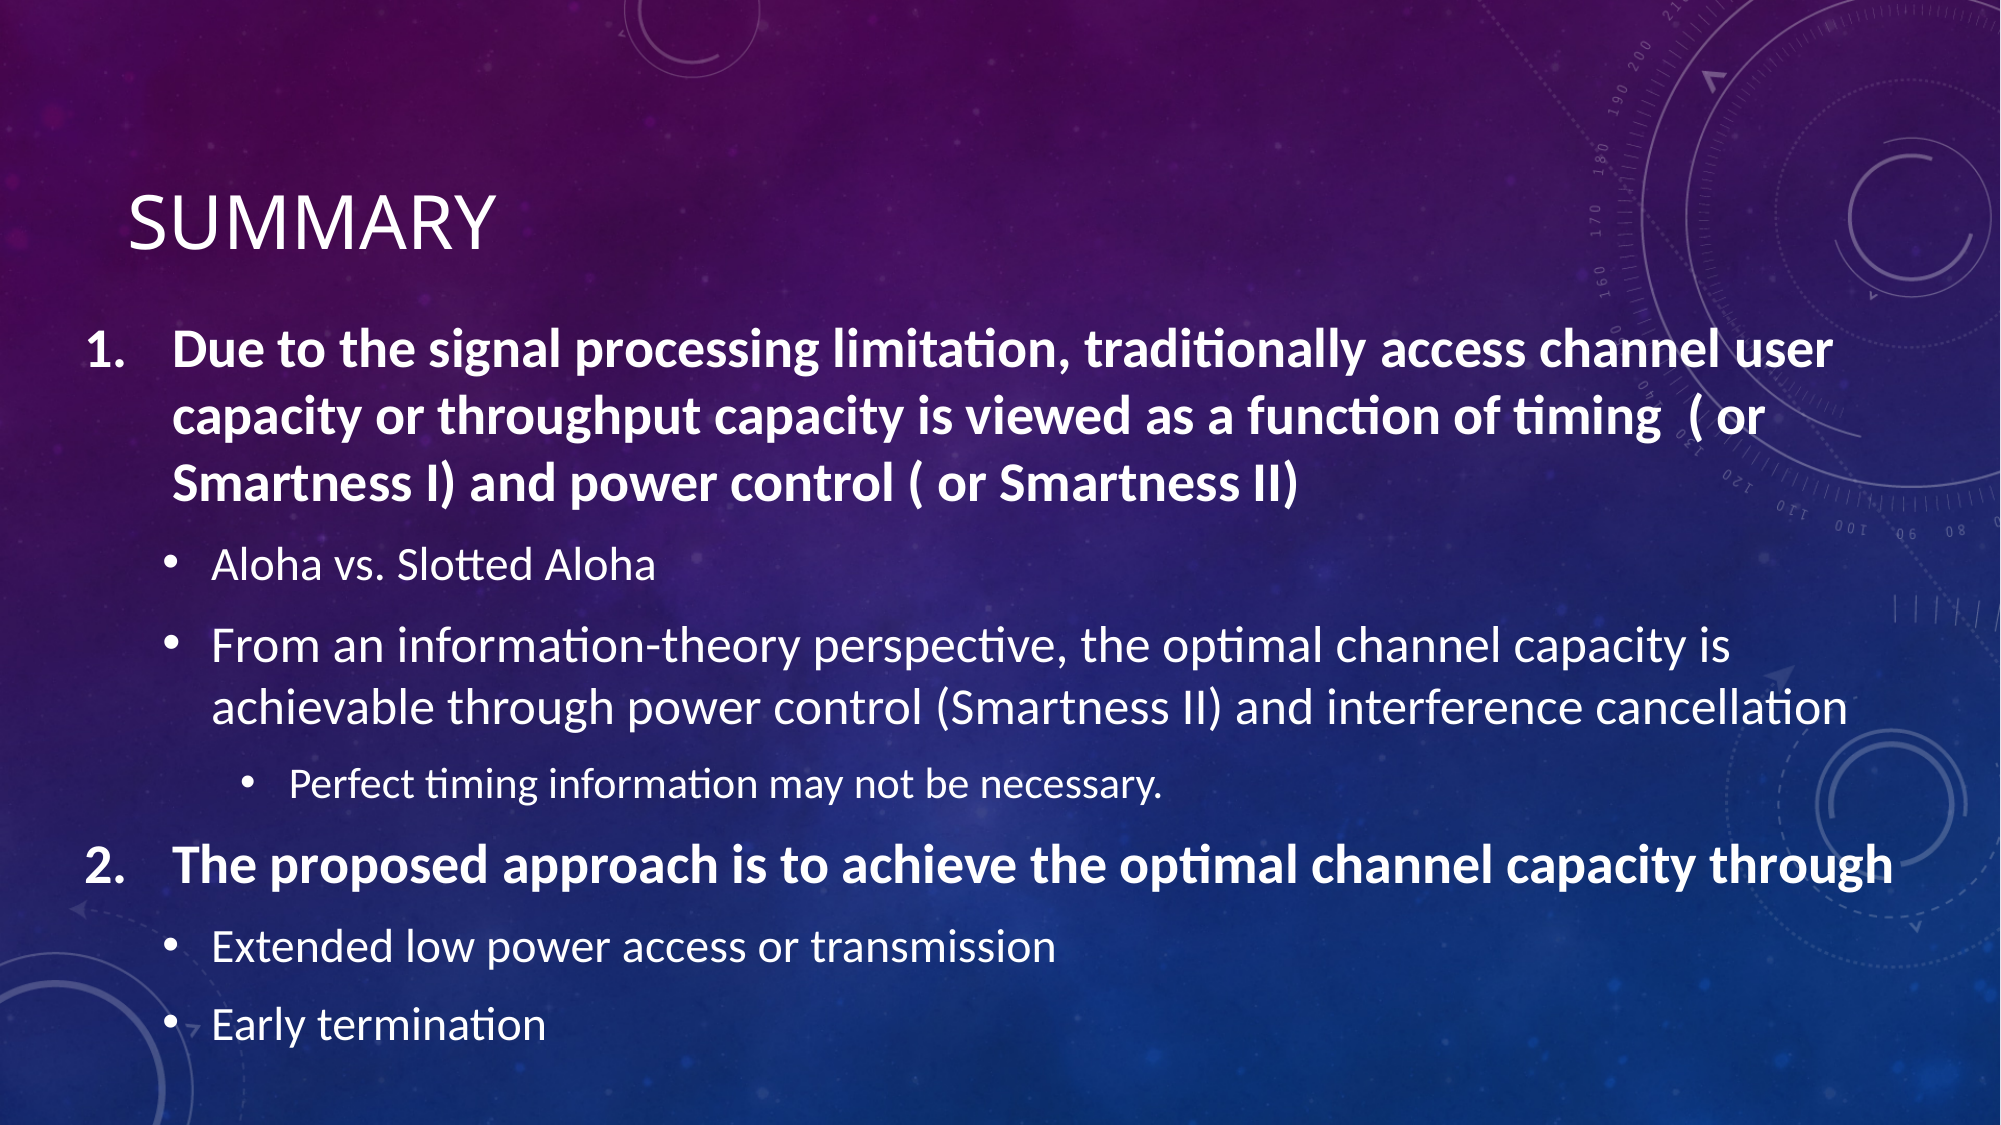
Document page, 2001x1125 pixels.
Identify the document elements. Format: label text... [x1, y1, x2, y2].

title summary [112, 99, 1775, 289]
list Due to the signal processing limitation, traditionally access channel user capacity or throughput capacity is viewed as a function of timing ( or Smartness I) and power control ( or Smartness II) Aloha vs. Slotted Aloha From an information-theory perspective, the optimal channel capacity is achievable through power control (Smartness II) and interference cancellation Perfect timing information may not be necessary. The proposed approach is to achieve the optimal channel capacity through Extended low power access or transmission Early termination [69, 289, 1924, 1073]
picture [0, 0, 2001, 1125]
